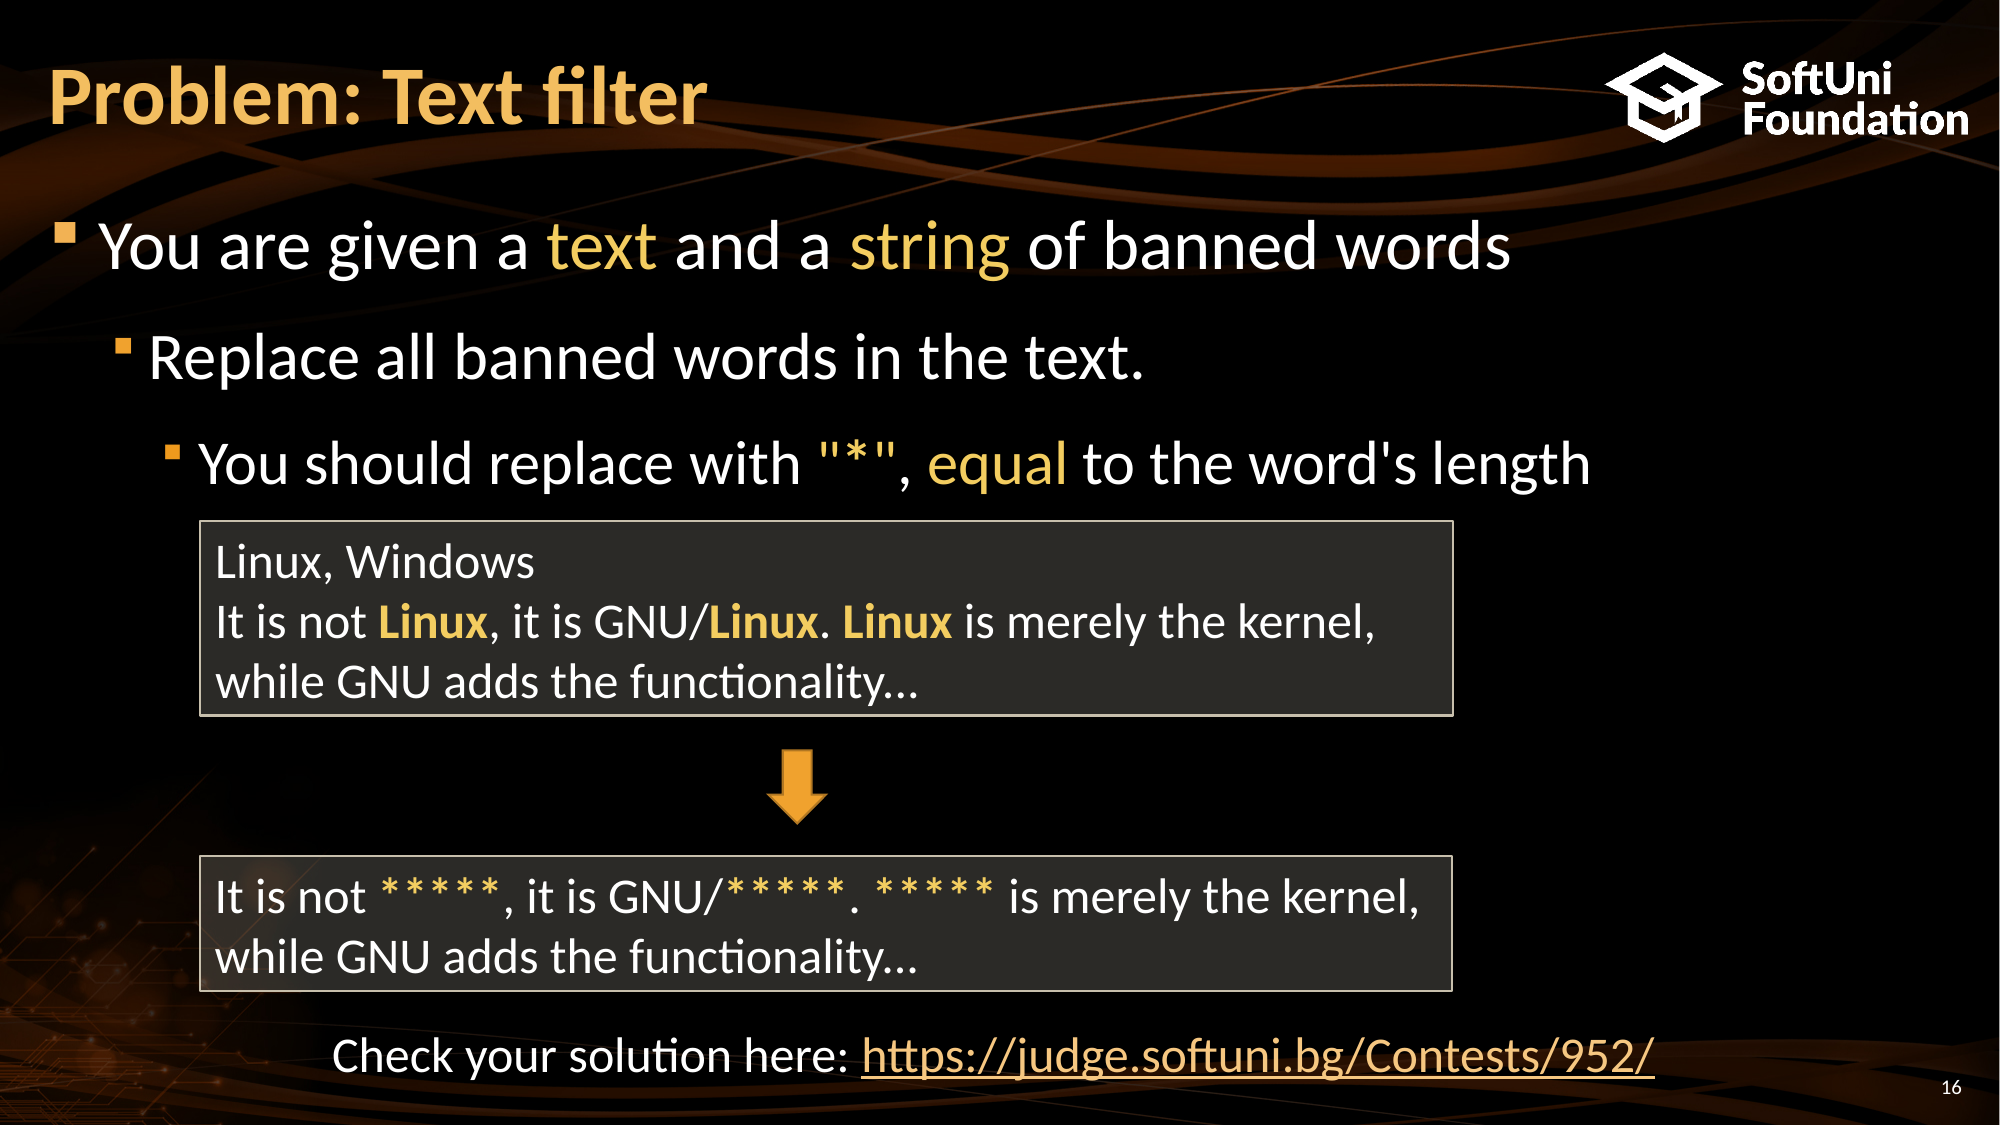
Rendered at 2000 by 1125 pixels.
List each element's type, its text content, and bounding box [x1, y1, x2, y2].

list You are given a text and a string of banned words Replace all banned words in the text. You should replace with "*", equal to the word's length [31, 188, 1968, 1103]
text_box Linux, Windows It is not Linux, it is GNU/Linux. Linux is merely the kernel, while GNU adds the functionality... [200, 520, 1453, 716]
text_box Check your solution here: https://judge.softuni.bg/Contests/952/ [124, 1015, 1863, 1091]
picture [0, 0, 2000, 1125]
text_box It is not *****, it is GNU/*****. ***** is merely the kernel, while GNU adds the functionality... [199, 856, 1453, 991]
text_box [765, 749, 829, 825]
title Problem: Text filter [30, 6, 1602, 189]
